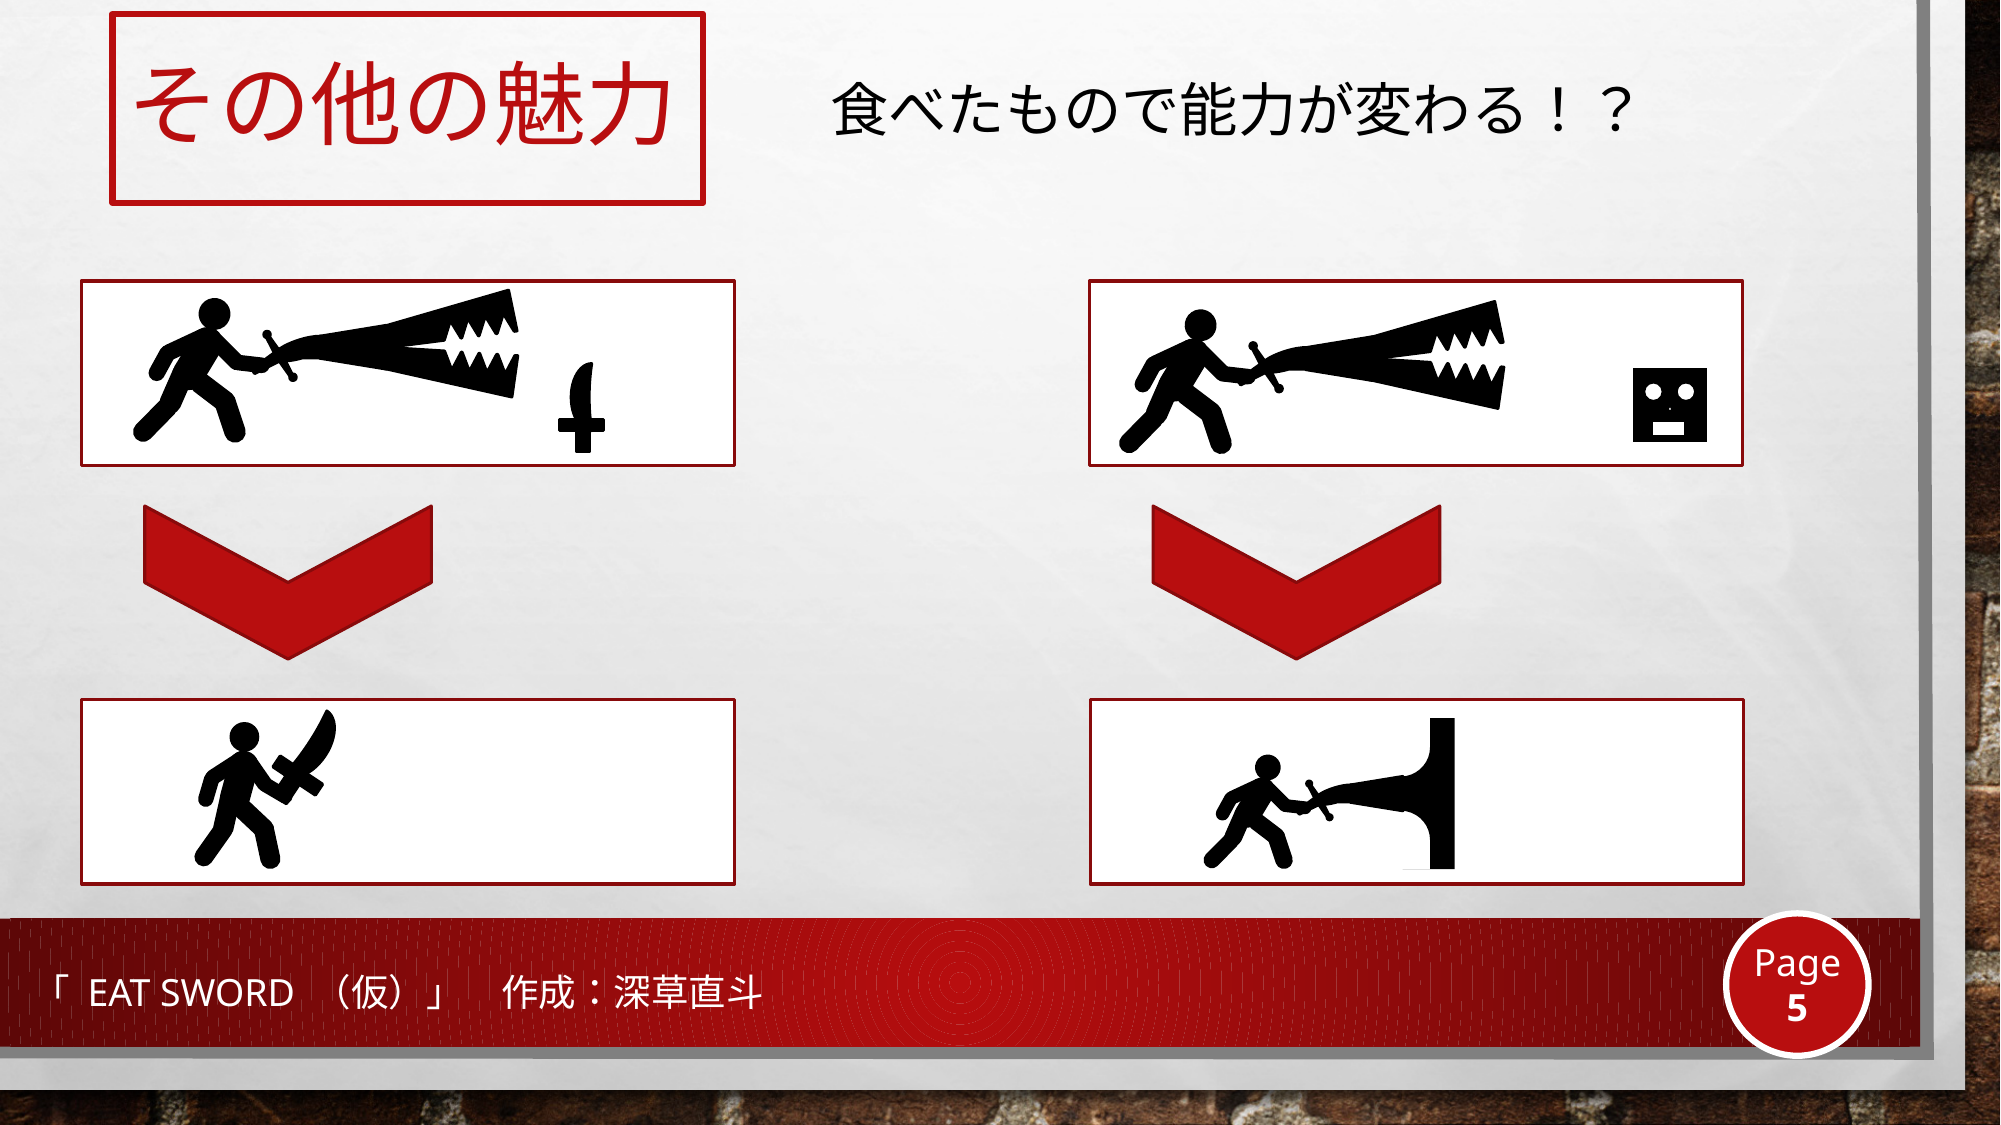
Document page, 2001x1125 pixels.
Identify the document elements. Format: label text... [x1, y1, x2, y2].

text_box [1151, 504, 1442, 661]
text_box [283, 708, 335, 809]
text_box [558, 363, 604, 452]
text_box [1631, 365, 1709, 444]
text_box [1089, 698, 1745, 886]
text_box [202, 723, 293, 868]
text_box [1197, 717, 1455, 871]
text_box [124, 301, 516, 446]
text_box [1110, 312, 1502, 457]
text_box [1088, 279, 1744, 467]
text_box [1748, 911, 1847, 931]
text_box [143, 504, 433, 661]
text_box Page 5 [1716, 931, 1879, 1037]
text_box [80, 279, 736, 467]
text_box [80, 698, 736, 886]
text_box 「 EAT SWORD （仮）」 作成：深草直斗 [17, 962, 816, 1022]
picture [0, 0, 2000, 1125]
text_box [1746, 1037, 1848, 1058]
text_box 食べたもので能力が変わる！？ [815, 65, 1797, 151]
text_box その他の魅力 [112, 13, 703, 203]
